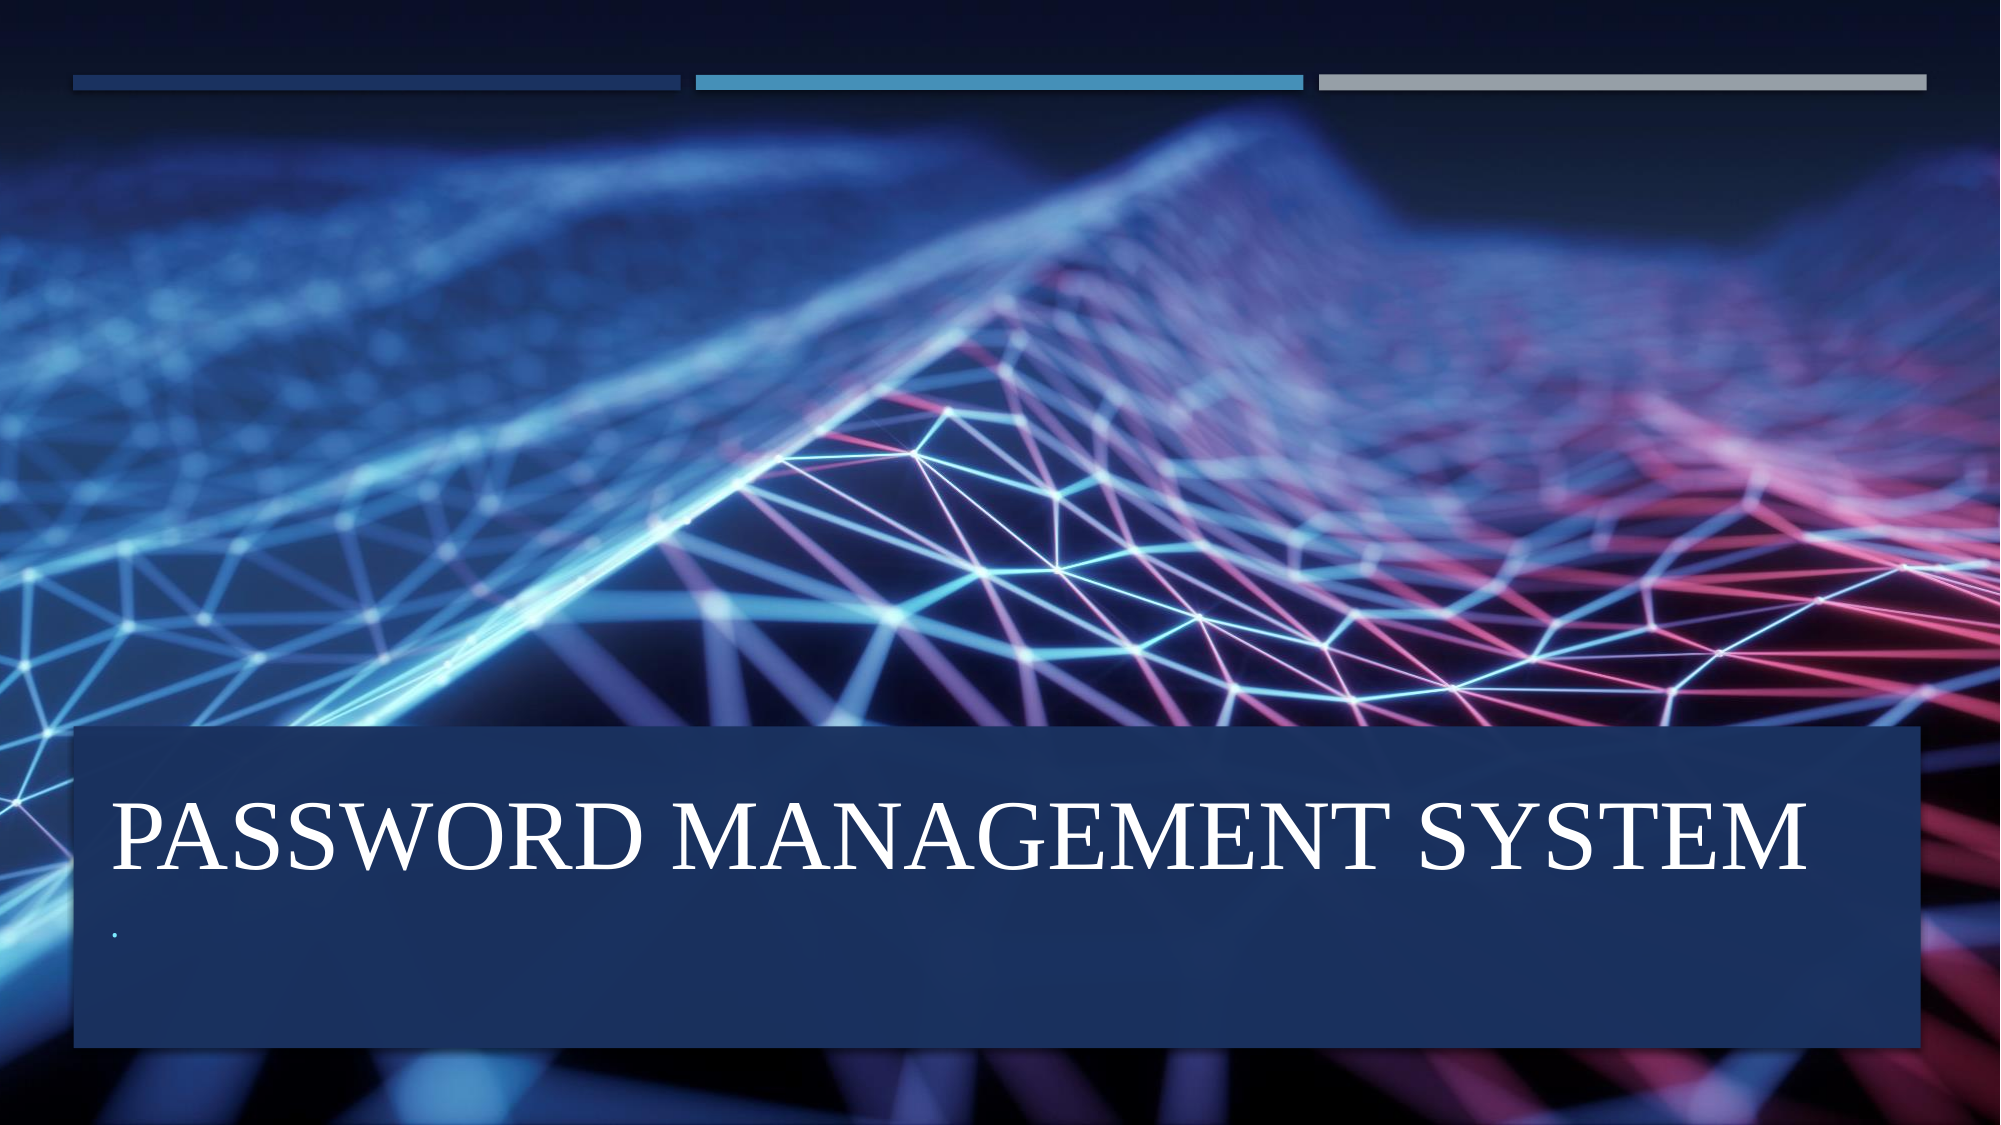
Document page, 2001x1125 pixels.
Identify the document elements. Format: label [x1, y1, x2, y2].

text_box [72, 73, 1928, 92]
picture [0, 0, 2000, 1125]
